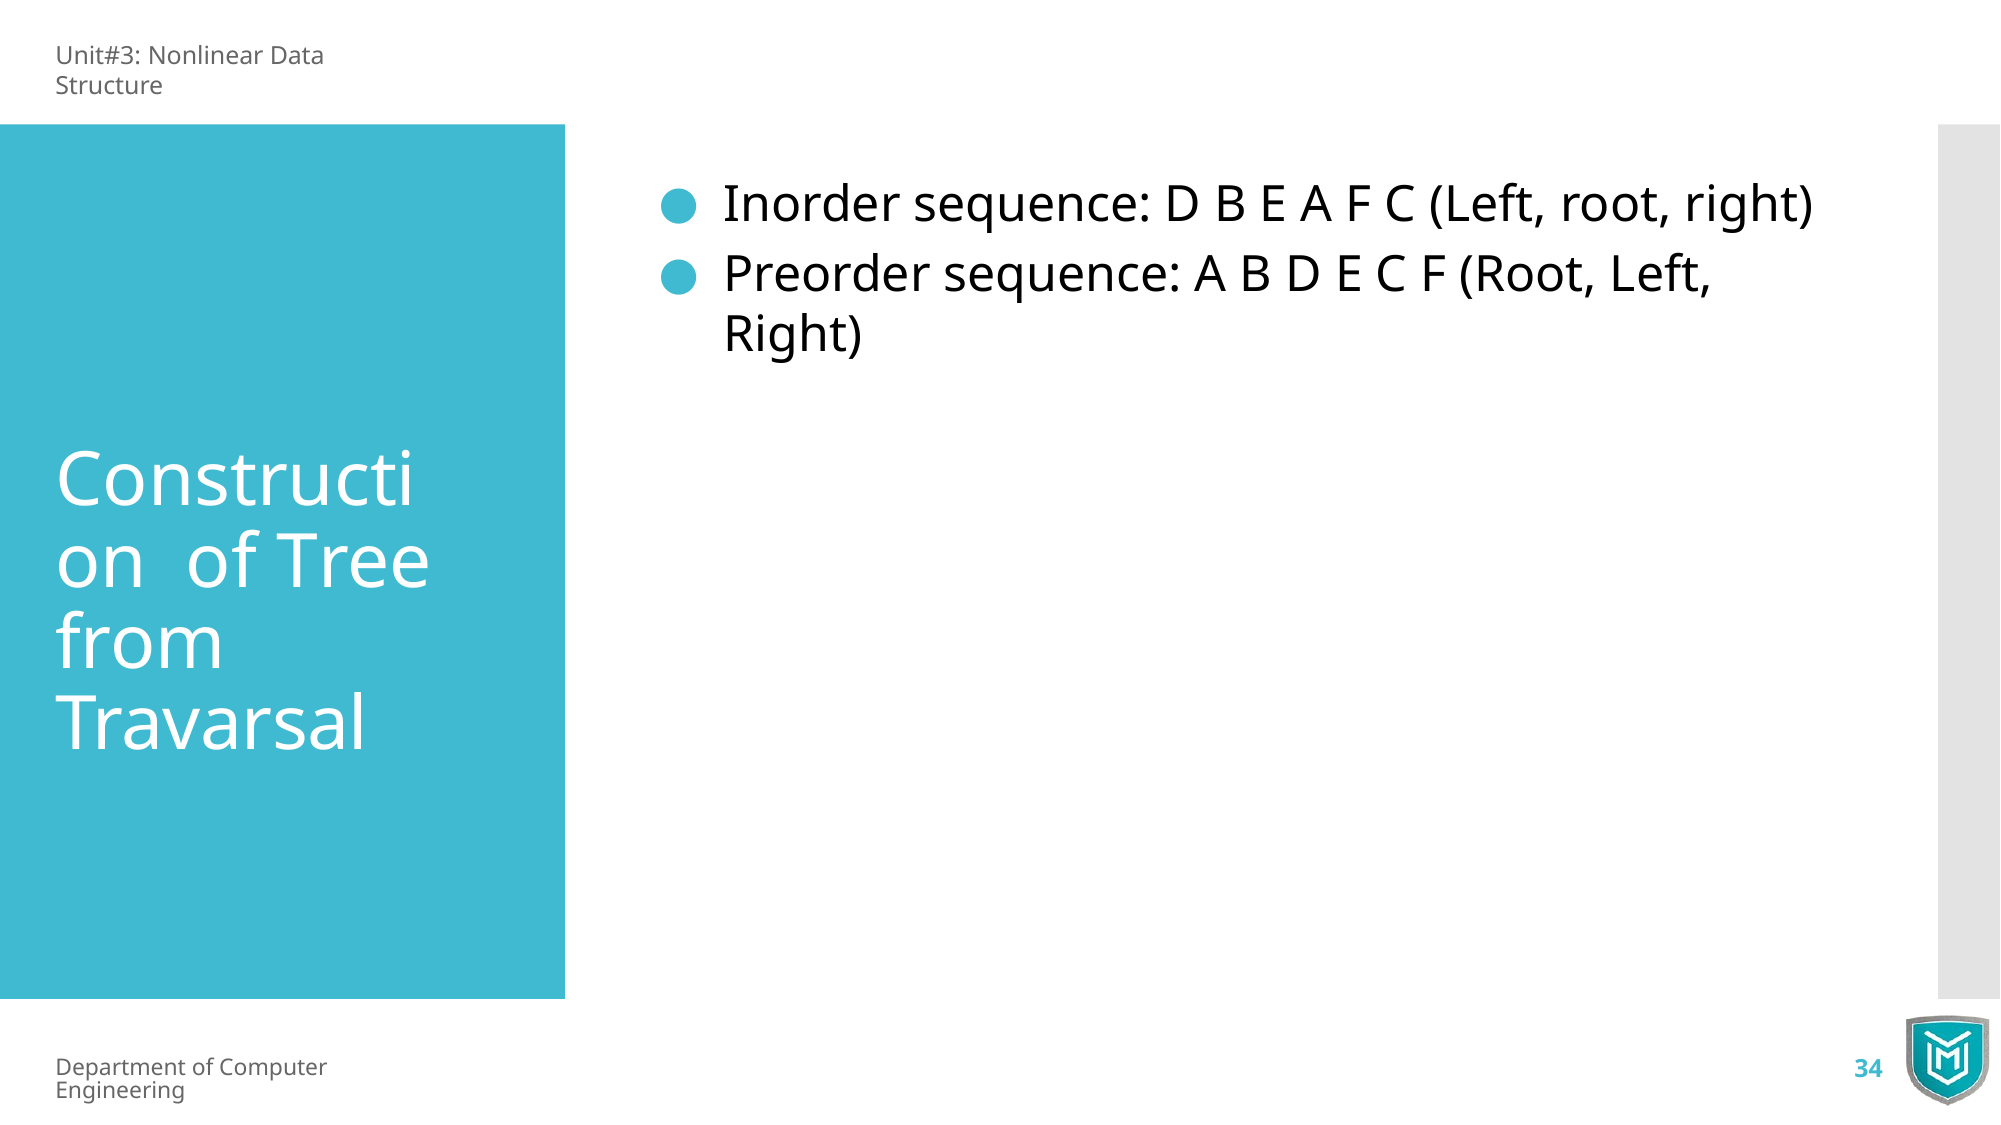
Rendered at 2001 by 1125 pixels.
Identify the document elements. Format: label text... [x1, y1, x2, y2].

text_box Inorder sequence: D B E A F C (Left, root, right) Preorder sequence: A B D E C F (Root, Left, Right) [656, 160, 1849, 433]
slide_number 34 [1848, 1061, 1888, 1125]
picture [1896, 995, 2000, 1125]
text_box Construction of Tree from Travarsal [53, 427, 457, 765]
footer Department of Computer Engineering [53, 1056, 428, 1125]
text_box Unit#3: Nonlinear Data Structure [53, 37, 399, 100]
